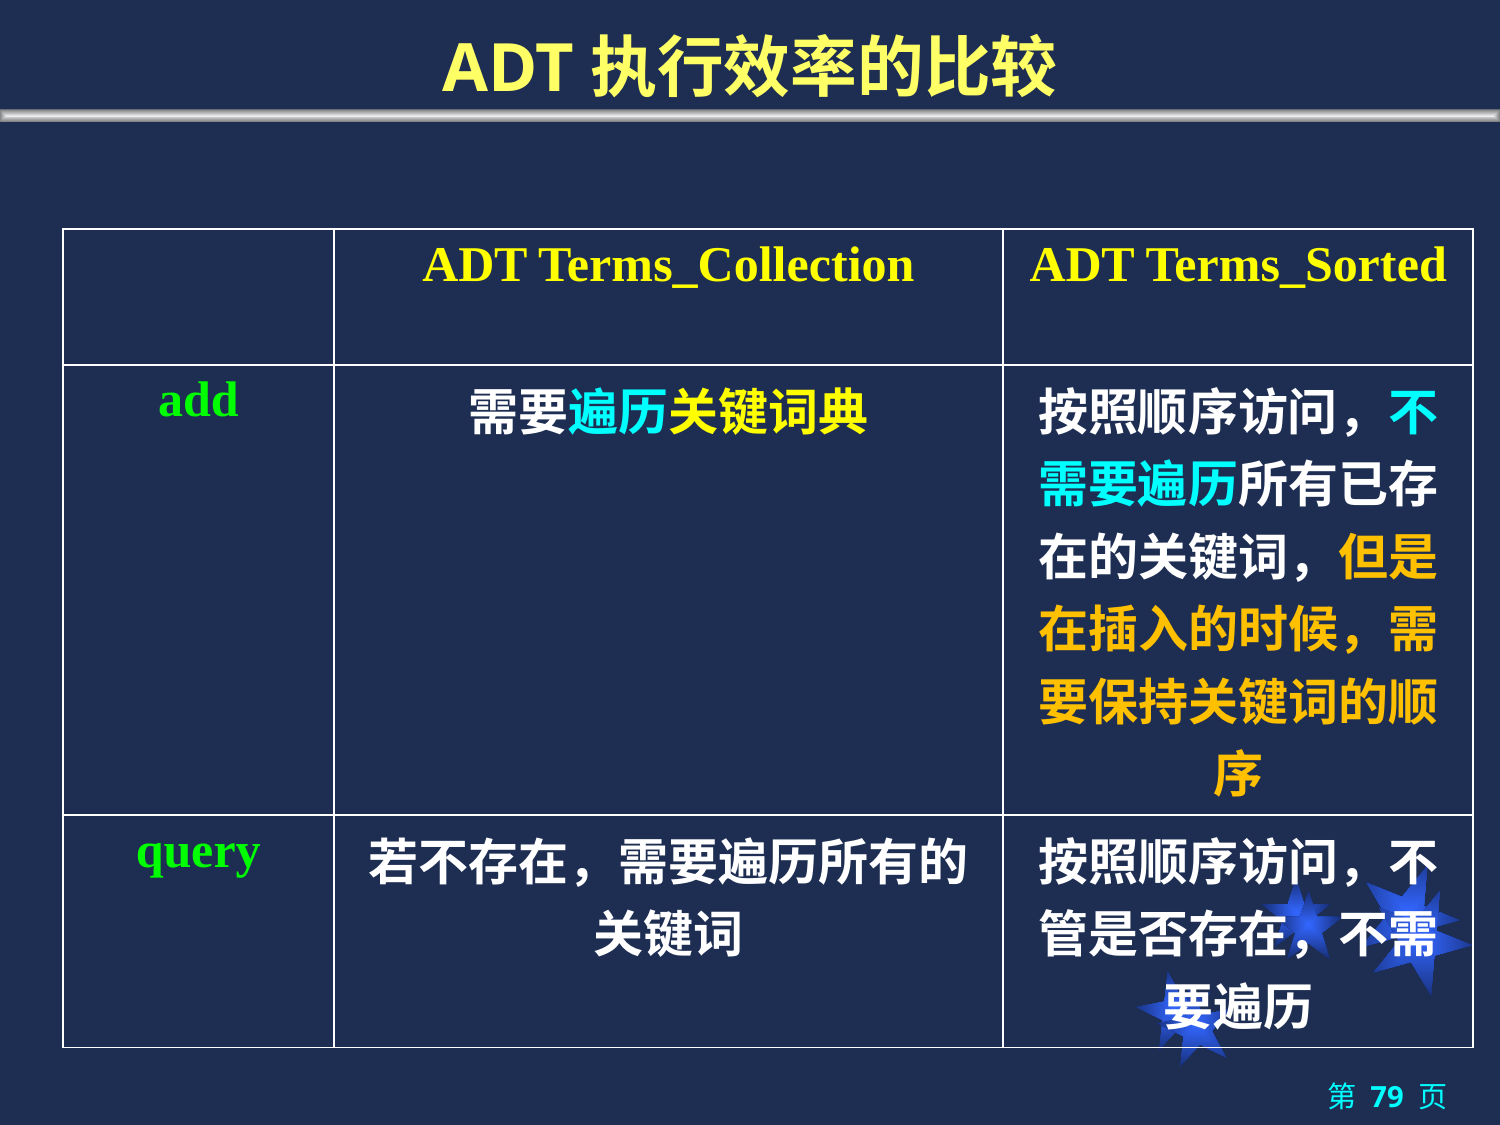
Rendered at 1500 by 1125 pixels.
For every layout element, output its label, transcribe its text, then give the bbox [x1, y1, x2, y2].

table_cell 按照顺序访问，不需要遍历所有已存在的关键词，但是在插入的时候，需要保持关键词的顺序 [1004, 366, 1472, 814]
table_cell query [64, 816, 333, 1047]
table_cell 若不存在，需要遍历所有的关键词 [335, 816, 1002, 1047]
slide_number 第 79 页 [1067, 1070, 1463, 1125]
table_cell 需要遍历关键词典 [335, 366, 1002, 814]
table_cell add [64, 366, 333, 814]
table_header ADT Terms_Sorted [1004, 230, 1472, 364]
table_header ADT Terms_Collection [335, 230, 1002, 364]
table_cell 按照顺序访问，不管是否存在，不需要遍历 [1004, 816, 1472, 1047]
table_header [64, 230, 333, 364]
title ADT执行效率的比较 [0, 0, 1500, 113]
